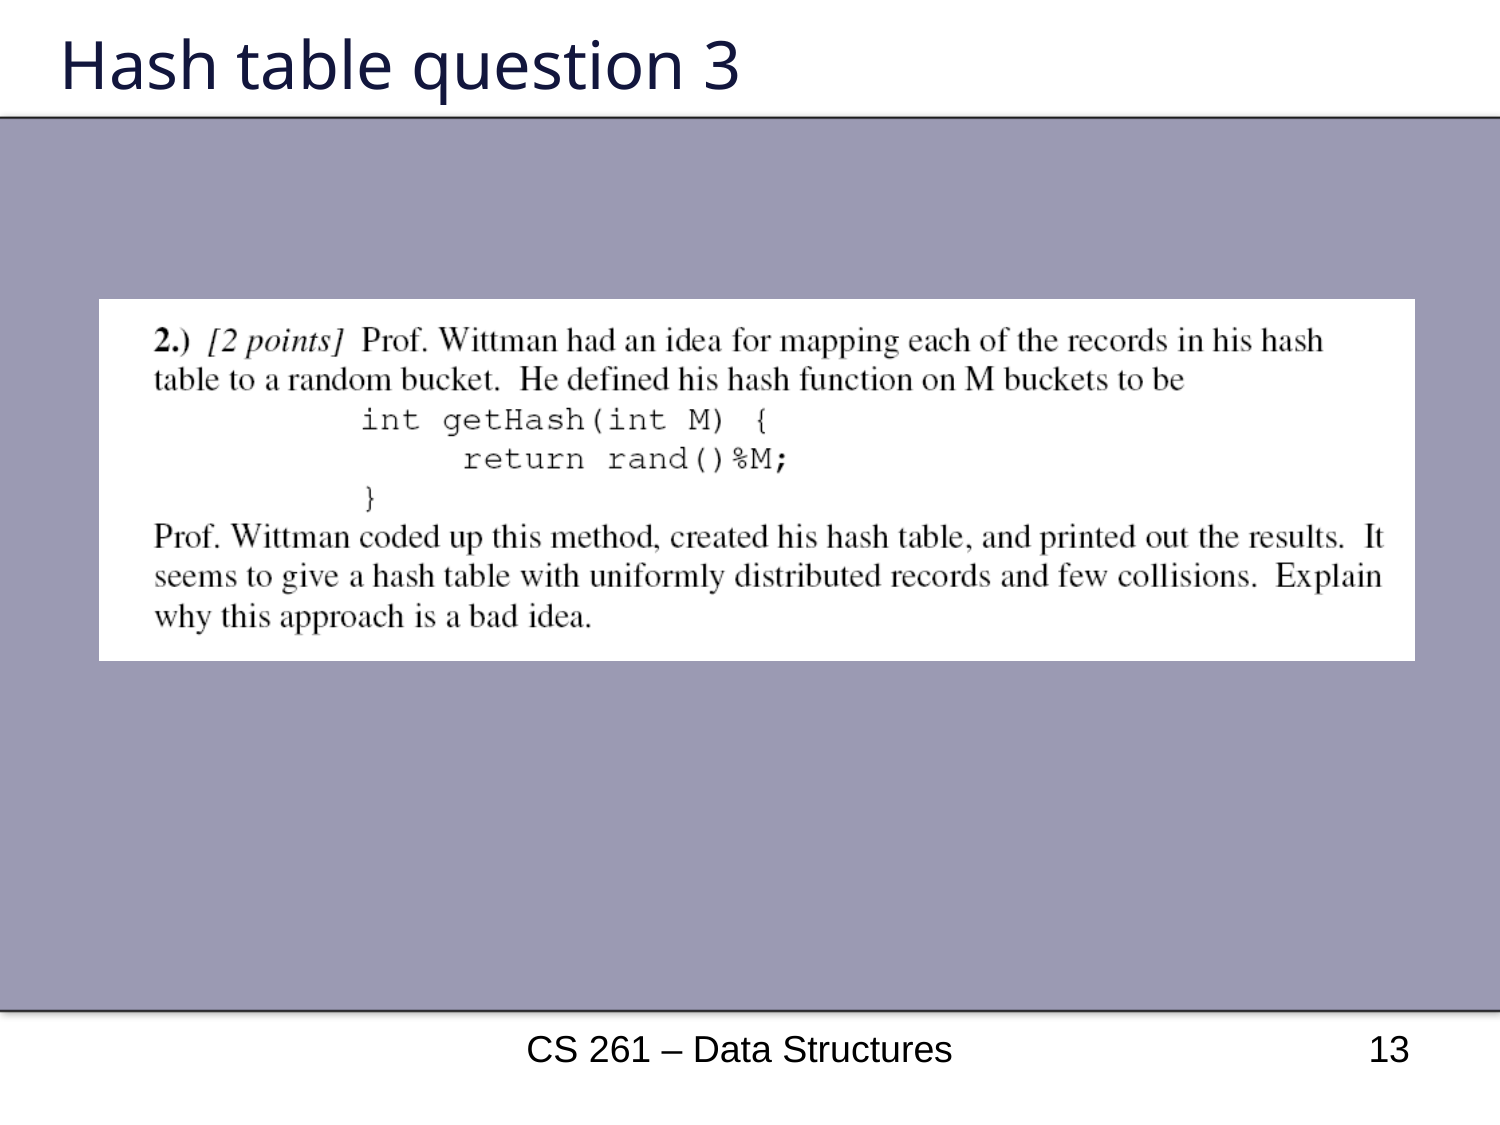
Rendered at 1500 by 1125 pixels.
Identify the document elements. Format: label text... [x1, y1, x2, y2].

footer CS 261 – Data Structures [455, 1016, 1025, 1096]
slide_number 13 [1074, 1016, 1426, 1096]
title Hash table question 3 [44, 12, 1395, 113]
picture [0, 0, 1500, 1125]
